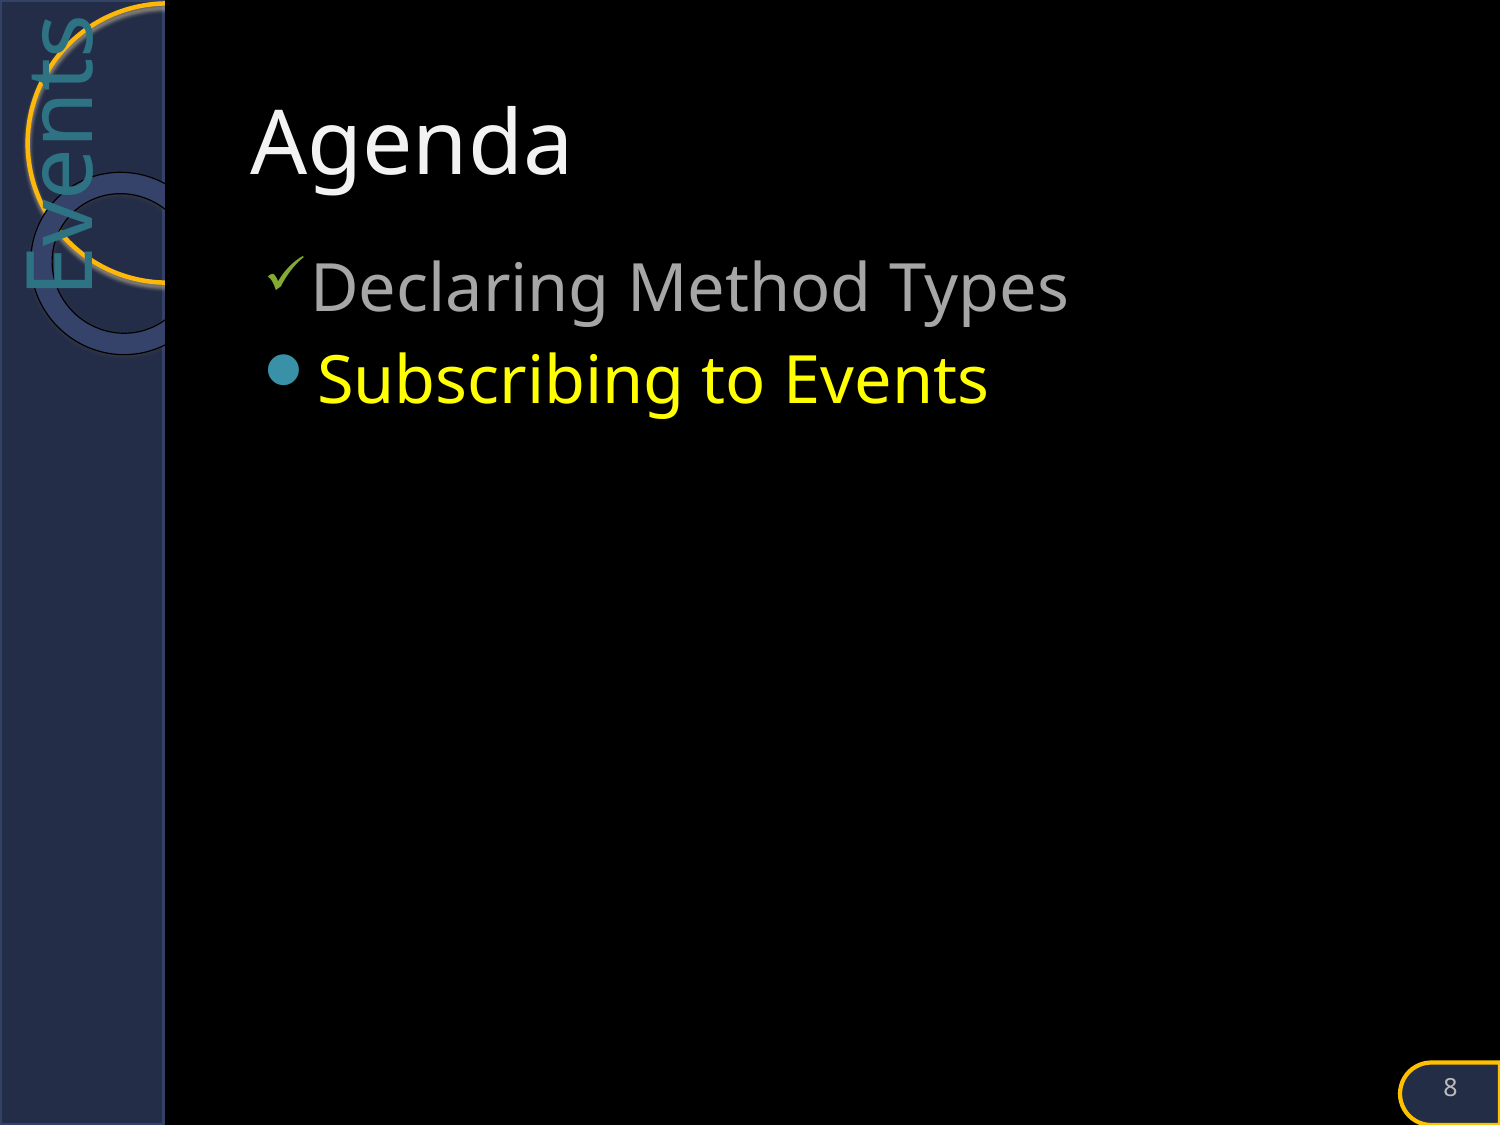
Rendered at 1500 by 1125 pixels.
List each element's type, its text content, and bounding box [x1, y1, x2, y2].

list Declaring Method Types Subscribing to Events [235, 237, 1466, 1025]
slide_number 8 [1413, 1034, 1488, 1113]
title Agenda [235, 45, 1466, 233]
